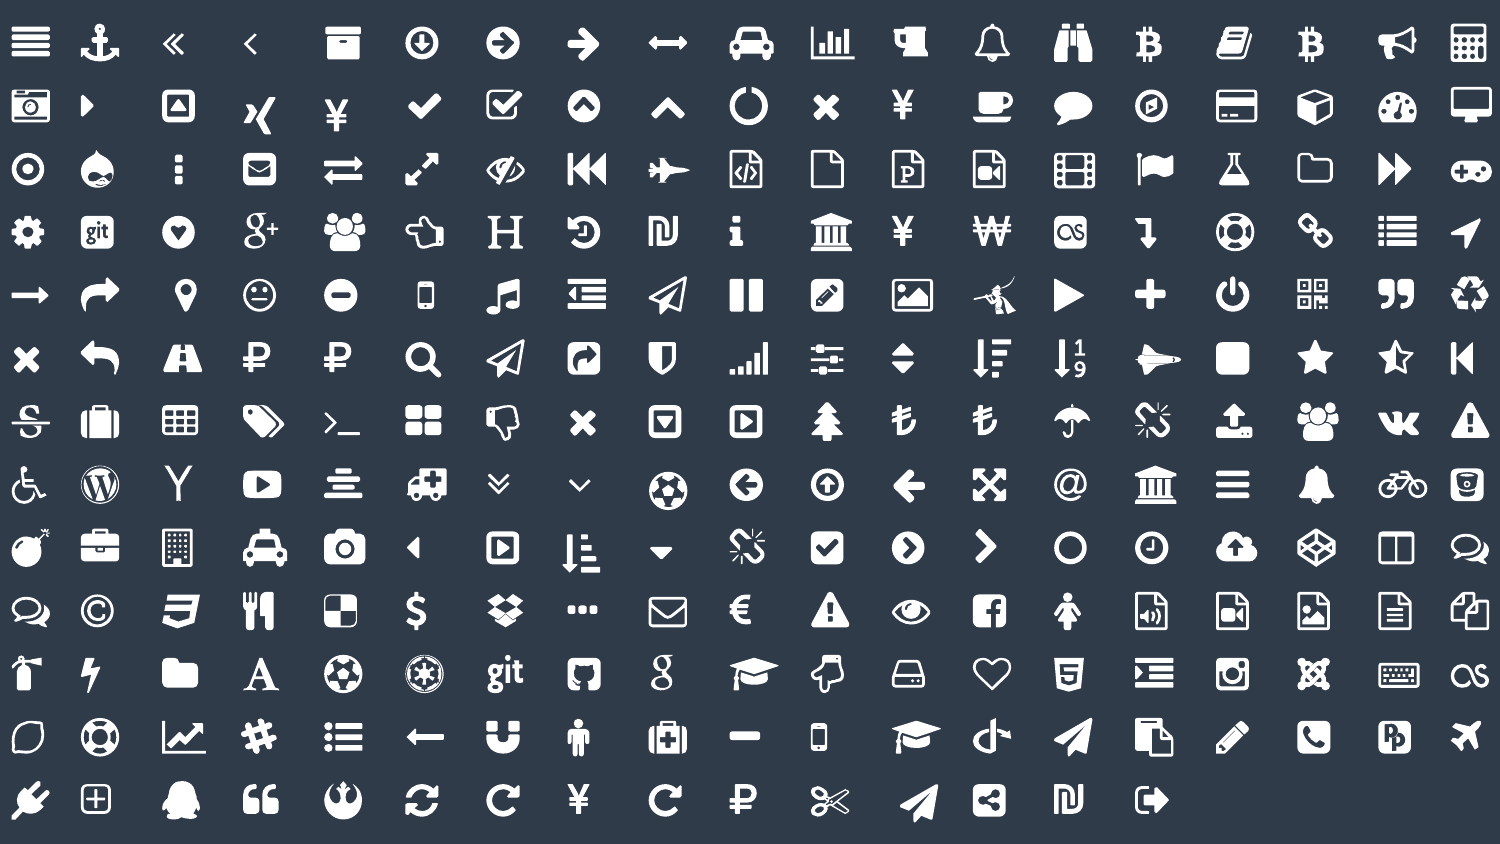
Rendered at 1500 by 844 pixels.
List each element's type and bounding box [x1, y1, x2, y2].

text_box [1054, 30, 1069, 62]
text_box [486, 784, 520, 817]
text_box [1297, 339, 1334, 374]
text_box [1143, 787, 1169, 814]
text_box [1135, 682, 1174, 688]
text_box [729, 784, 757, 814]
text_box [487, 215, 524, 249]
text_box [335, 745, 363, 751]
text_box [1450, 664, 1490, 688]
text_box [1297, 657, 1330, 691]
text_box [335, 723, 363, 729]
text_box [1386, 240, 1417, 246]
text_box [1054, 592, 1081, 631]
text_box [1146, 413, 1171, 438]
text_box [324, 278, 358, 312]
text_box [324, 528, 366, 565]
text_box [174, 175, 183, 185]
text_box [581, 556, 597, 562]
text_box [1216, 89, 1258, 123]
text_box [1135, 278, 1166, 309]
text_box [810, 355, 844, 364]
text_box [1074, 361, 1086, 378]
text_box [243, 528, 288, 567]
text_box [1054, 339, 1070, 378]
text_box [567, 215, 601, 249]
text_box [504, 654, 511, 662]
text_box [260, 591, 274, 631]
text_box [1450, 160, 1492, 183]
text_box [992, 371, 999, 378]
text_box [1216, 657, 1249, 691]
text_box [567, 152, 606, 186]
text_box [487, 663, 504, 694]
text_box [406, 468, 447, 502]
text_box [174, 278, 197, 312]
text_box [80, 547, 120, 562]
text_box [324, 722, 333, 731]
text_box [1054, 784, 1075, 814]
text_box [1297, 295, 1312, 309]
text_box [973, 339, 989, 378]
text_box [405, 405, 423, 419]
text_box [11, 50, 50, 57]
text_box [581, 534, 588, 540]
text_box [570, 410, 596, 436]
text_box [1378, 720, 1411, 754]
text_box [324, 212, 366, 252]
text_box [405, 654, 444, 694]
text_box [1297, 528, 1336, 567]
text_box [975, 529, 997, 563]
text_box [335, 734, 363, 741]
text_box [1386, 215, 1417, 221]
text_box [80, 94, 94, 117]
text_box [174, 154, 183, 163]
text_box [244, 212, 267, 249]
text_box [1135, 657, 1174, 663]
text_box [1450, 218, 1481, 249]
text_box [972, 784, 1006, 817]
text_box [1149, 674, 1174, 680]
text_box [891, 405, 917, 436]
text_box [1216, 26, 1253, 60]
text_box [11, 596, 42, 622]
text_box [1450, 533, 1482, 559]
text_box [1135, 479, 1177, 504]
text_box [11, 421, 50, 439]
text_box [1297, 402, 1339, 441]
text_box [162, 33, 176, 55]
text_box [1061, 784, 1084, 814]
text_box [1450, 342, 1473, 375]
text_box [1450, 23, 1487, 62]
text_box [562, 534, 578, 573]
text_box [581, 545, 592, 551]
text_box [746, 361, 752, 375]
text_box [1076, 23, 1084, 29]
text_box [405, 342, 442, 378]
text_box [1378, 91, 1417, 123]
text_box [1450, 591, 1490, 631]
text_box [80, 657, 101, 694]
text_box [324, 743, 333, 752]
text_box [327, 36, 360, 60]
text_box [243, 470, 282, 499]
text_box [1054, 657, 1084, 692]
text_box [810, 786, 850, 817]
text_box [891, 343, 914, 356]
text_box [1216, 212, 1255, 252]
text_box [648, 215, 678, 246]
text_box [162, 215, 195, 249]
text_box [406, 591, 427, 631]
text_box [1450, 720, 1482, 751]
text_box [243, 152, 277, 186]
text_box [80, 23, 120, 62]
text_box [811, 591, 850, 628]
text_box [405, 215, 444, 249]
text_box [324, 594, 357, 628]
text_box [891, 361, 914, 374]
text_box [972, 149, 1006, 189]
text_box [11, 528, 50, 567]
text_box [80, 215, 114, 249]
text_box [486, 278, 520, 315]
text_box [978, 91, 1014, 114]
text_box [729, 26, 774, 61]
text_box [648, 36, 687, 50]
text_box [512, 660, 524, 683]
text_box [417, 281, 435, 309]
text_box [810, 654, 844, 694]
text_box [1216, 470, 1250, 477]
text_box [324, 156, 363, 171]
text_box [486, 26, 520, 60]
text_box [266, 223, 279, 235]
text_box [1378, 411, 1420, 436]
text_box [891, 659, 925, 688]
text_box [651, 654, 674, 691]
text_box [241, 718, 277, 754]
text_box [648, 342, 676, 375]
text_box [1219, 152, 1250, 186]
text_box [1297, 213, 1333, 248]
text_box [1135, 89, 1168, 123]
text_box [1378, 470, 1428, 499]
text_box [973, 276, 1016, 315]
text_box [1298, 26, 1324, 62]
text_box [1386, 232, 1417, 238]
text_box [488, 481, 510, 495]
text_box [754, 352, 760, 375]
text_box [1297, 720, 1331, 754]
text_box [581, 295, 606, 301]
text_box [1378, 662, 1420, 688]
text_box [405, 26, 439, 60]
text_box [243, 405, 285, 438]
text_box [578, 605, 587, 614]
text_box [1378, 531, 1415, 565]
text_box [1054, 152, 1096, 189]
text_box [243, 784, 260, 814]
text_box [174, 165, 183, 174]
text_box [567, 342, 601, 375]
text_box [1135, 717, 1174, 757]
text_box [648, 596, 687, 628]
text_box [1314, 295, 1328, 309]
text_box [488, 473, 510, 487]
text_box [813, 94, 839, 121]
text_box [972, 594, 1007, 628]
text_box [891, 89, 914, 120]
text_box [162, 657, 199, 688]
text_box [891, 599, 931, 625]
text_box [1054, 468, 1087, 502]
text_box [1135, 591, 1168, 631]
text_box [162, 405, 199, 436]
text_box [1149, 665, 1174, 672]
text_box [80, 340, 120, 375]
text_box [406, 536, 420, 559]
text_box [1297, 278, 1312, 293]
text_box [324, 492, 363, 499]
text_box [408, 93, 442, 119]
text_box [1378, 26, 1417, 60]
text_box [656, 720, 680, 754]
text_box [729, 731, 761, 741]
text_box [810, 149, 844, 189]
text_box [1136, 152, 1174, 186]
text_box [810, 366, 844, 375]
text_box [405, 803, 438, 817]
text_box [729, 468, 763, 502]
text_box [1216, 342, 1250, 375]
text_box [1135, 665, 1143, 680]
text_box [650, 546, 673, 559]
text_box [11, 26, 50, 32]
text_box [567, 718, 590, 757]
text_box [11, 89, 50, 123]
text_box [324, 99, 349, 132]
text_box [648, 784, 682, 817]
text_box [810, 723, 828, 751]
text_box [1216, 720, 1249, 754]
text_box [324, 732, 333, 742]
text_box [332, 484, 355, 490]
text_box [89, 405, 112, 439]
text_box [1298, 465, 1335, 504]
text_box [406, 728, 444, 745]
text_box [1297, 591, 1330, 631]
text_box [972, 657, 1012, 691]
text_box [1216, 426, 1253, 438]
text_box [810, 26, 855, 60]
text_box [164, 465, 193, 502]
text_box [810, 531, 844, 565]
text_box [80, 410, 88, 439]
text_box [80, 528, 120, 546]
text_box [1135, 531, 1169, 565]
text_box [648, 276, 687, 315]
text_box [1135, 465, 1177, 478]
text_box [1378, 278, 1395, 309]
text_box [11, 780, 50, 820]
text_box [11, 152, 45, 186]
text_box [1464, 541, 1490, 565]
text_box [732, 215, 741, 223]
text_box [648, 157, 690, 183]
text_box [1135, 218, 1157, 249]
text_box [899, 784, 939, 823]
text_box [422, 152, 439, 169]
text_box [972, 116, 1012, 123]
text_box [505, 664, 511, 683]
text_box [163, 344, 203, 373]
text_box [80, 594, 114, 628]
text_box [729, 657, 779, 691]
text_box [891, 531, 925, 565]
text_box [243, 97, 276, 135]
text_box [1397, 278, 1414, 309]
text_box [243, 342, 271, 373]
text_box [80, 465, 120, 504]
text_box [262, 784, 279, 814]
text_box [1054, 91, 1093, 126]
text_box [162, 781, 200, 820]
text_box [326, 476, 361, 482]
text_box [972, 717, 996, 754]
text_box [1223, 403, 1245, 427]
text_box [405, 421, 423, 436]
text_box [324, 342, 352, 373]
text_box [1451, 402, 1490, 438]
text_box [1297, 152, 1333, 183]
text_box [1061, 23, 1070, 29]
text_box [1135, 344, 1182, 375]
text_box [567, 784, 590, 814]
text_box [589, 605, 598, 614]
text_box [486, 339, 525, 378]
text_box [162, 89, 195, 123]
text_box [1230, 276, 1236, 296]
text_box [486, 156, 515, 185]
text_box [243, 278, 277, 312]
text_box [486, 531, 520, 565]
text_box [810, 212, 852, 252]
text_box [649, 471, 688, 511]
text_box [567, 89, 601, 123]
text_box [1378, 591, 1412, 631]
text_box [424, 421, 442, 436]
text_box [13, 347, 40, 373]
text_box [335, 468, 352, 474]
text_box [162, 720, 206, 754]
text_box [11, 34, 50, 41]
text_box [1054, 403, 1091, 438]
text_box [243, 591, 258, 631]
text_box [1137, 428, 1145, 436]
text_box [811, 402, 843, 441]
text_box [80, 784, 111, 814]
text_box [424, 405, 442, 419]
text_box [581, 566, 601, 573]
text_box [80, 277, 120, 312]
text_box [1054, 278, 1084, 312]
text_box [748, 278, 763, 312]
text_box [567, 657, 601, 691]
text_box [762, 342, 768, 375]
text_box [405, 784, 439, 798]
text_box [243, 33, 257, 55]
text_box [729, 226, 744, 246]
text_box [1378, 152, 1412, 185]
text_box [324, 781, 362, 820]
text_box [1450, 276, 1489, 313]
text_box [810, 344, 844, 353]
text_box [891, 215, 914, 246]
text_box [1216, 531, 1258, 562]
text_box [11, 42, 50, 49]
text_box [505, 161, 525, 183]
text_box [1054, 531, 1087, 565]
text_box [997, 728, 1012, 739]
text_box [567, 27, 600, 61]
text_box [891, 149, 925, 189]
text_box [11, 466, 47, 504]
text_box [243, 657, 280, 691]
text_box [492, 91, 523, 115]
text_box [1070, 30, 1093, 62]
text_box [567, 278, 606, 284]
text_box [486, 89, 517, 120]
text_box [651, 97, 685, 119]
text_box [581, 286, 606, 293]
text_box [324, 412, 337, 434]
text_box [405, 169, 422, 186]
text_box [681, 725, 687, 754]
text_box [974, 23, 1011, 62]
text_box [171, 33, 184, 55]
text_box [729, 528, 752, 551]
text_box [567, 605, 576, 614]
text_box [972, 405, 998, 436]
text_box [972, 215, 1012, 246]
text_box [162, 528, 193, 567]
text_box [729, 369, 736, 375]
text_box [19, 405, 40, 420]
text_box [648, 725, 655, 754]
text_box [486, 720, 498, 732]
text_box [113, 410, 120, 439]
text_box [80, 717, 120, 757]
text_box [1074, 339, 1086, 356]
text_box [567, 303, 606, 309]
text_box [11, 655, 42, 691]
text_box [1386, 223, 1417, 230]
text_box [1450, 86, 1492, 123]
text_box [337, 432, 360, 436]
text_box [891, 278, 934, 312]
text_box [972, 468, 1007, 502]
text_box [729, 278, 744, 312]
text_box [1216, 481, 1250, 488]
text_box [1054, 215, 1087, 249]
text_box [24, 604, 50, 628]
text_box [486, 734, 520, 754]
text_box [11, 286, 49, 304]
text_box [1135, 402, 1159, 427]
text_box [486, 405, 520, 441]
text_box [568, 286, 577, 301]
text_box [648, 405, 682, 439]
text_box [11, 720, 45, 754]
text_box [992, 349, 1008, 356]
text_box [992, 361, 1003, 367]
text_box [891, 720, 941, 754]
text_box [80, 150, 114, 188]
text_box [1216, 591, 1249, 631]
text_box [1378, 339, 1414, 374]
text_box [893, 469, 925, 503]
text_box [738, 366, 744, 375]
text_box [1135, 786, 1150, 814]
text_box [1054, 717, 1093, 757]
text_box [992, 339, 1012, 345]
text_box [729, 86, 768, 126]
text_box [893, 26, 928, 57]
text_box [569, 479, 591, 493]
text_box [487, 593, 524, 628]
text_box [729, 405, 763, 439]
text_box [1314, 278, 1328, 293]
text_box [810, 468, 844, 502]
text_box [508, 720, 520, 732]
text_box [324, 169, 363, 185]
text_box [1297, 89, 1333, 126]
text_box [1136, 26, 1162, 62]
text_box [1216, 281, 1250, 312]
text_box [1450, 468, 1484, 502]
text_box [1216, 492, 1250, 499]
text_box [729, 594, 752, 625]
text_box [162, 594, 200, 629]
text_box [324, 654, 363, 694]
text_box [1378, 223, 1384, 230]
text_box [11, 215, 45, 249]
text_box [740, 531, 766, 565]
text_box [729, 149, 763, 189]
text_box [810, 278, 844, 312]
text_box [325, 26, 361, 35]
